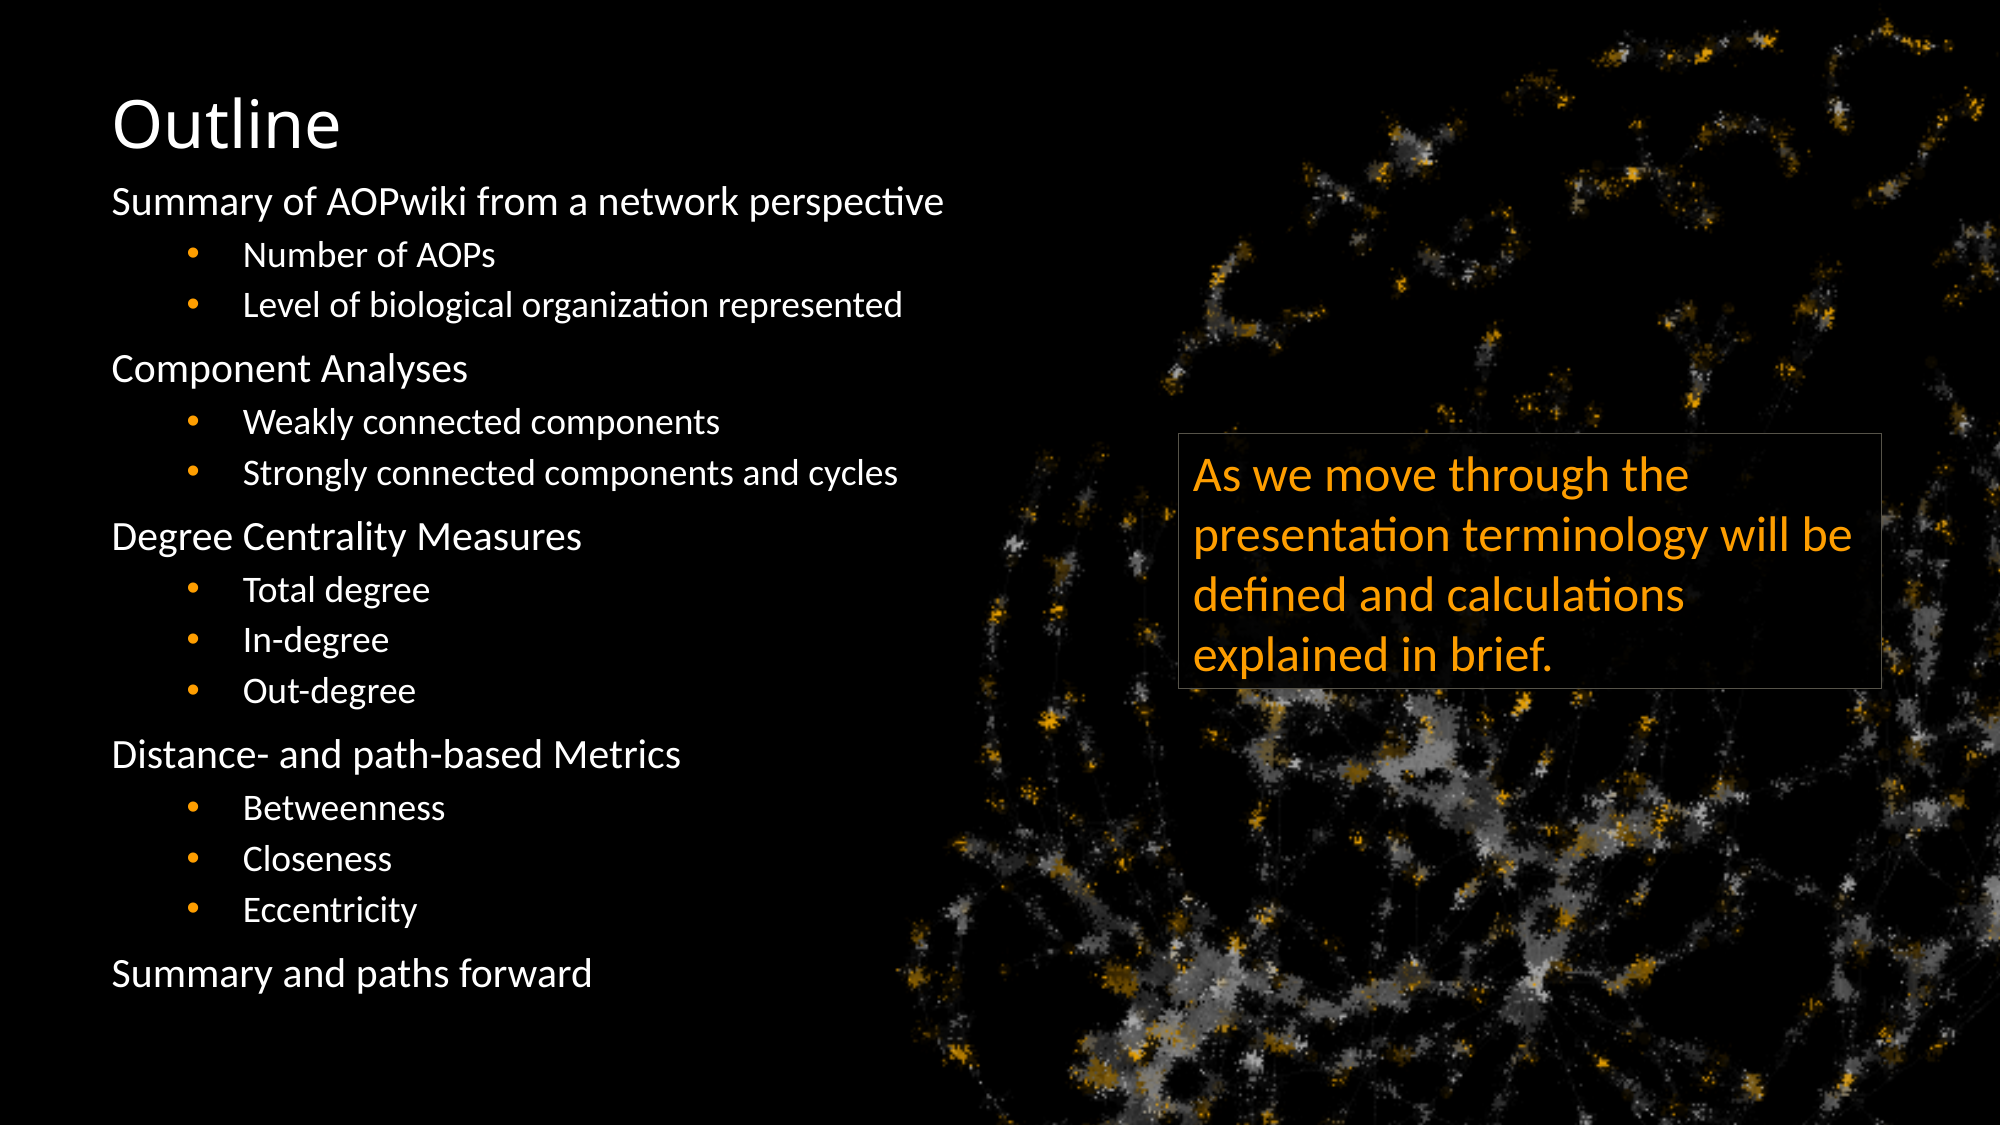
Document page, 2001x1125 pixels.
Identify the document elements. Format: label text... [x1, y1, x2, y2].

picture [838, 0, 2000, 1125]
title Outline [96, 0, 742, 171]
list Summary of AOPwiki from a network perspective Number of AOPs Level of biological organization represented Component Analyses Weakly connected components Strongly connected components and cycles Degree Centrality Measures Total degree In-degree Out-degree Distance- and path-based Metrics Betweenness Closeness Eccentricity Summary and paths forward [96, 171, 838, 798]
